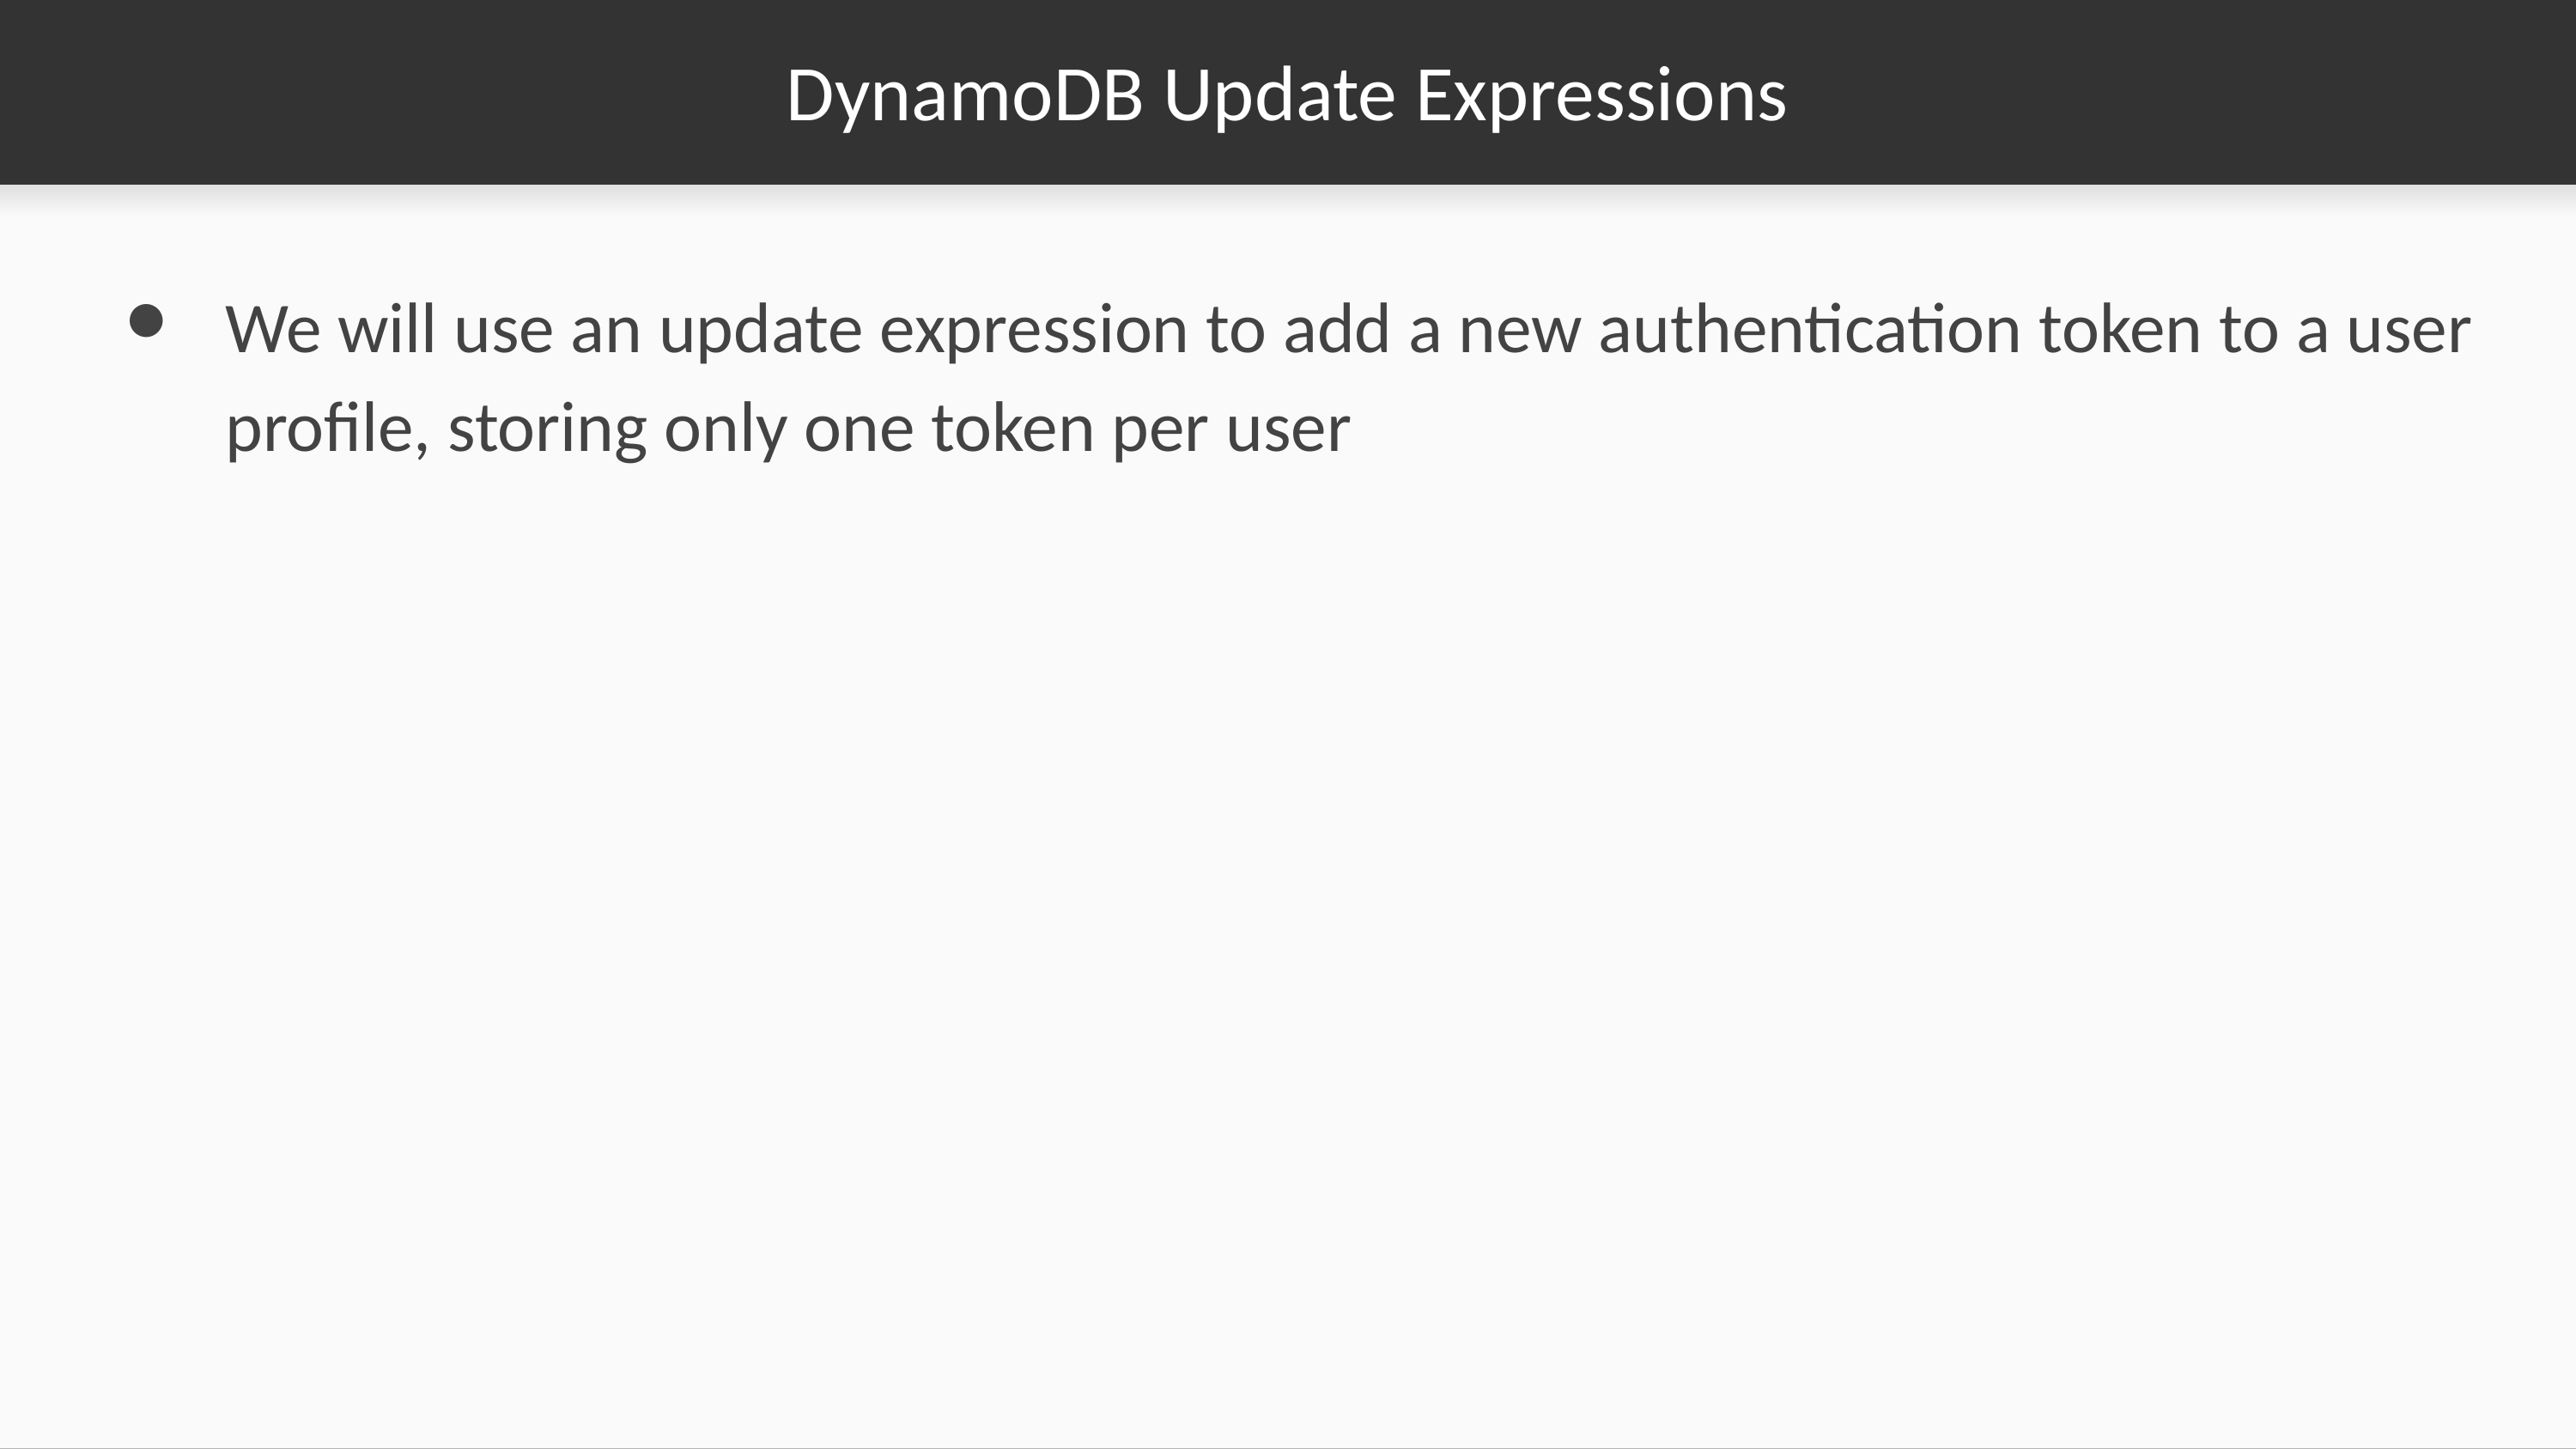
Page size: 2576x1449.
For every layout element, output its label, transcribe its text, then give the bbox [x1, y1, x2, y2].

text_box We will use an update expression to add a new authentication token to a user profile, storing only one token per user [70, 241, 2568, 1396]
title DynamoDB Update Expressions [28, 4, 2547, 174]
